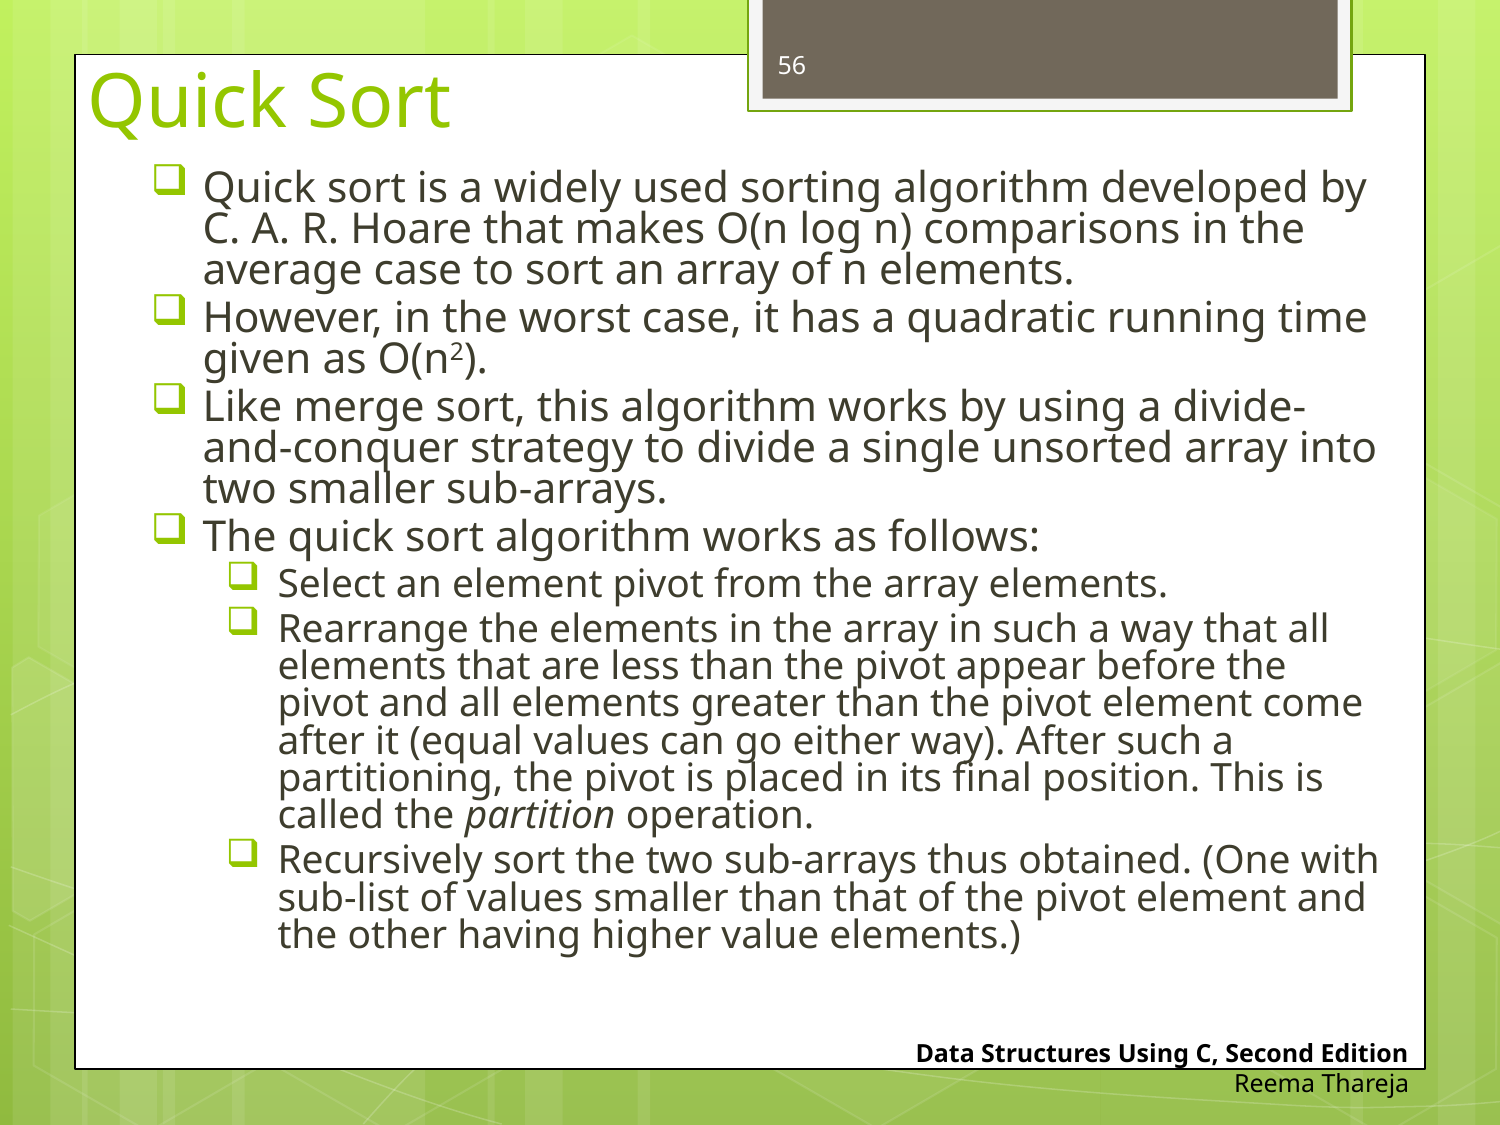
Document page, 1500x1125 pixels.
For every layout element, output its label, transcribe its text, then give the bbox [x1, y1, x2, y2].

title Quick Sort [72, 37, 1225, 150]
slide_number 56 [762, 36, 982, 97]
footer Data Structures Using C, Second Edition Reema Thareja [849, 1037, 1425, 1098]
list Quick sort is a widely used sorting algorithm developed by C. A. R. Hoare that makes O(n log n) comparisons in the average case to sort an array of n elements. However, in the worst case, it has a quadratic running time given as O(n2). Like merge sort, this algorithm works by using a divide-and-conquer strategy to divide a single unsorted array into two smaller sub-arrays. The quick sort algorithm works as follows: Select an element pivot from the array elements. Rearrange the elements in the array in such a way that all elements that are less than the pivot appear before the pivot and all elements greater than the pivot element come after it (equal values can go either way). After such a partitioning, the pivot is placed in its final position. This is called the partition operation. Recursively sort the two sub-arrays thus obtained. (One with sub-list of values smaller than that of the pivot element and the other having higher value elements.) [112, 162, 1400, 1025]
